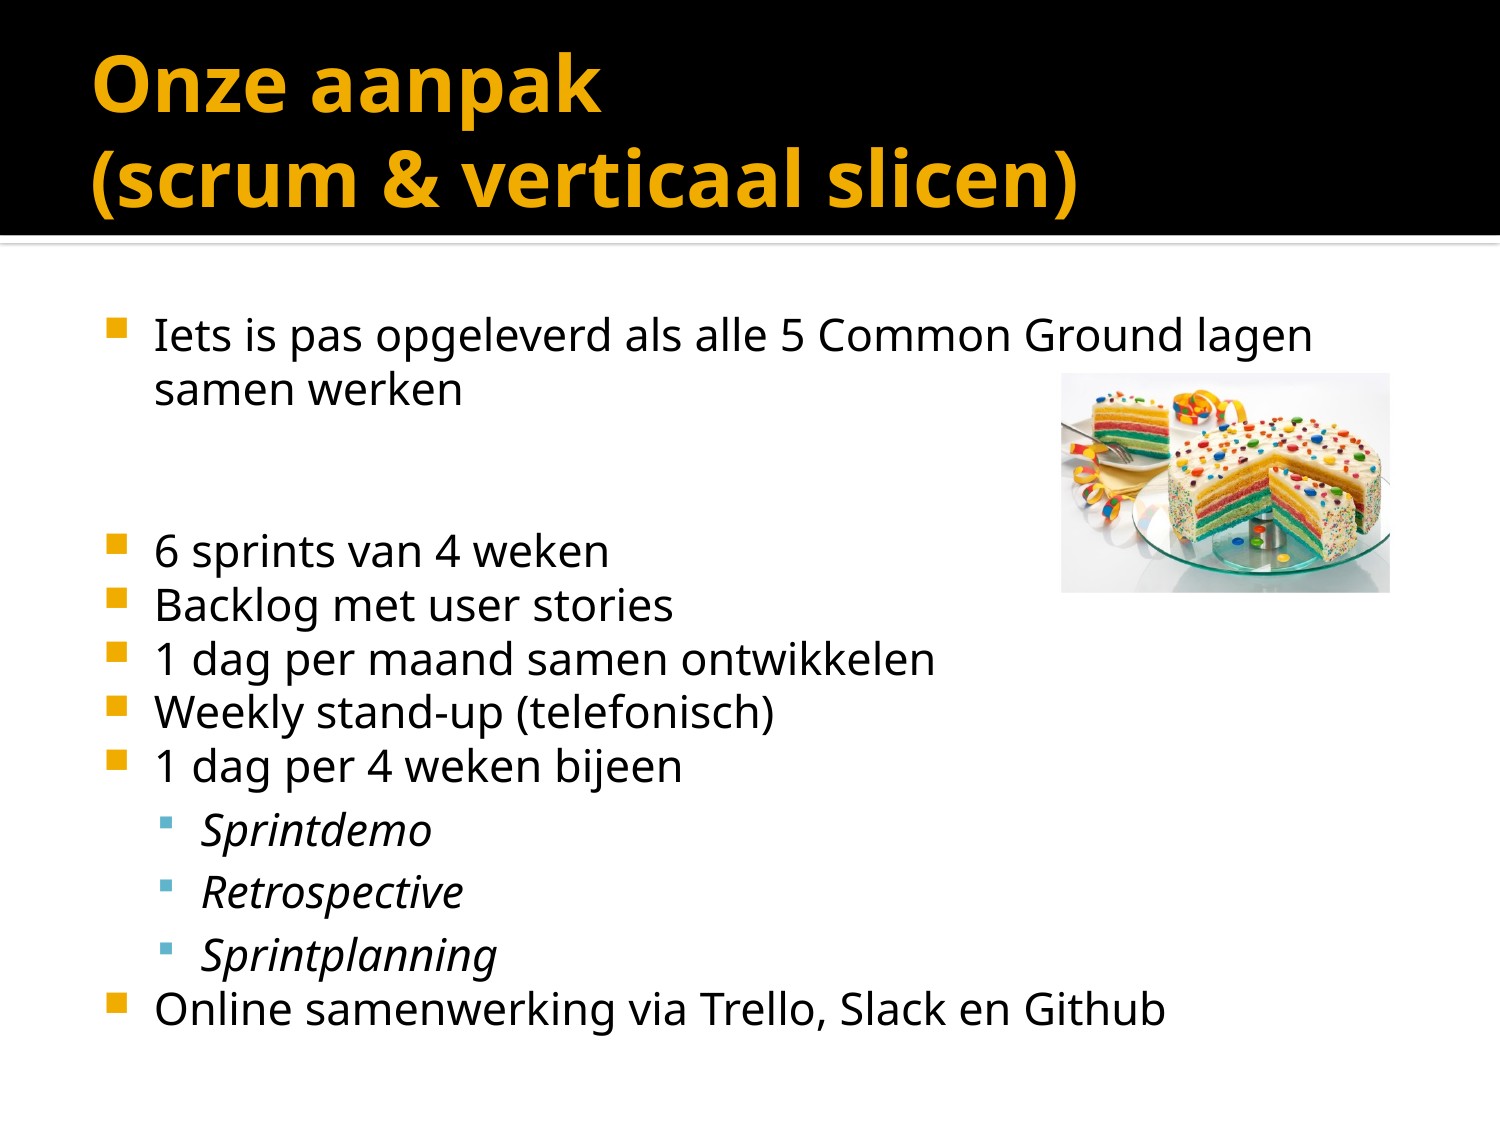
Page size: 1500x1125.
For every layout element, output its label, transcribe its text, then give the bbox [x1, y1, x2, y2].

list Iets is pas opgeleverd als alle 5 Common Ground lagen samen werken 6 sprints van 4 weken Backlog met user stories 1 dag per maand samen ontwikkelen Weekly stand-up (telefonisch) 1 dag per 4 weken bijeen Sprintdemo Retrospective Sprintplanning Online samenwerking via Trello, Slack en Github [75, 291, 1425, 1050]
title Onze aanpak (scrum & verticaal slicen) [75, 25, 1425, 231]
picture [1045, 373, 1411, 593]
